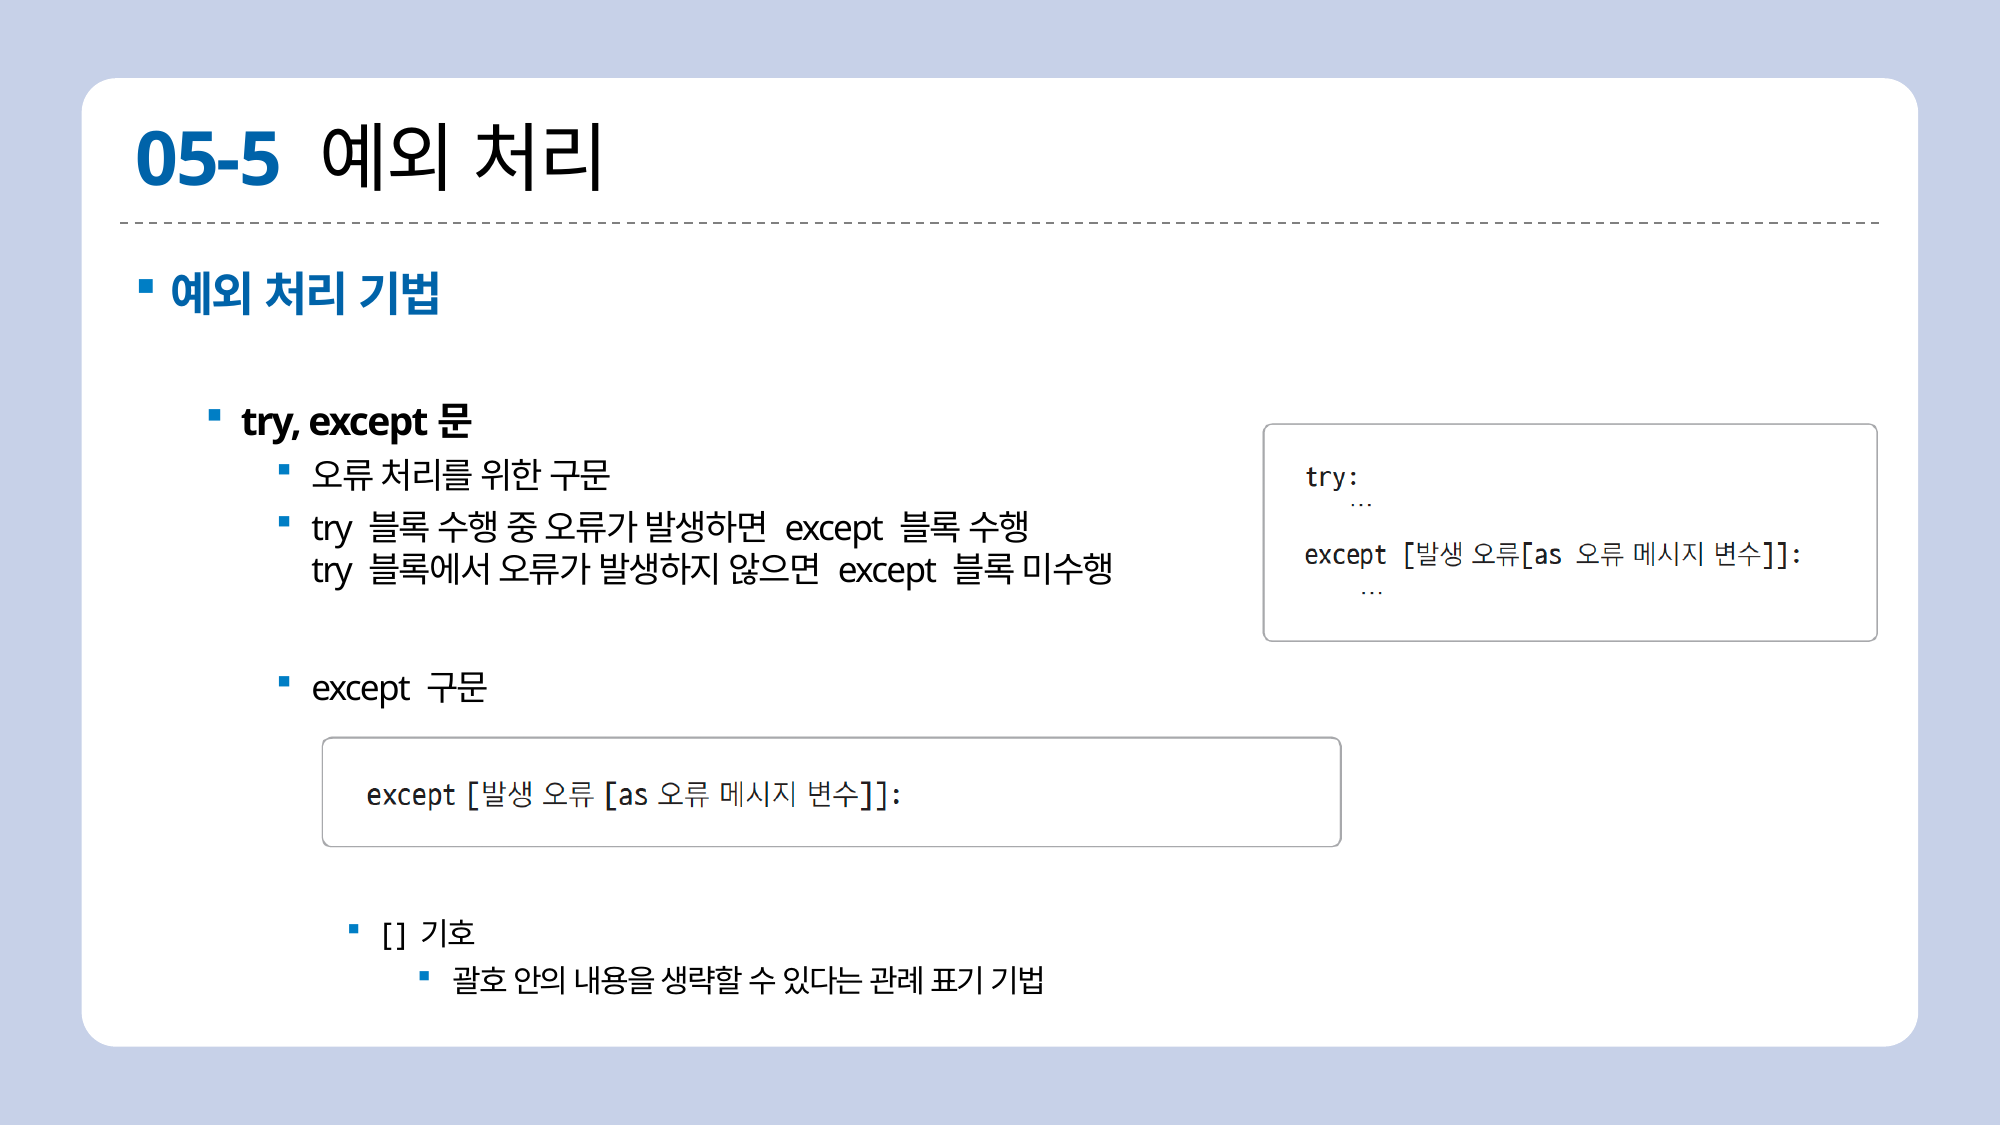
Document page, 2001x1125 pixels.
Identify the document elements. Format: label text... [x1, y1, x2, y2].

title 05-5 예외 처리 [120, 109, 1880, 209]
list 예외 처리 기법 try, except문 오류 처리를 위한 구문 try 블록 수행 중 오류가 발생하면 except 블록 수행 try 블록에서 오류가 발생하지 않으면 except 블록 미수행 except 구문 [ ] 기호 괄호 안의 내용을 생략할 수 있다는 관례 표기 기법 [120, 257, 1880, 1009]
picture [1258, 421, 1880, 645]
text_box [317, 734, 1344, 852]
